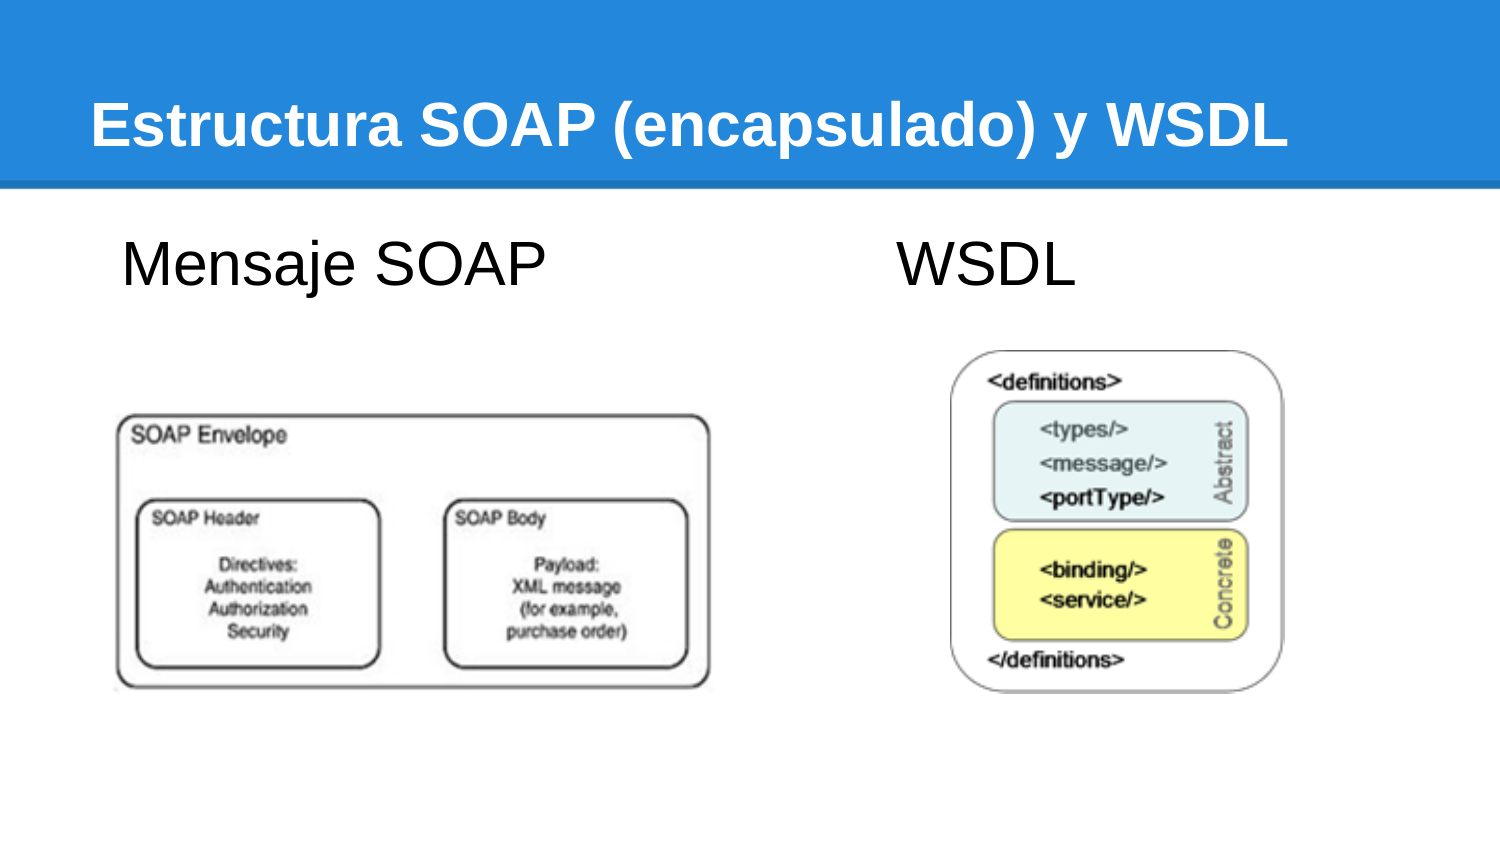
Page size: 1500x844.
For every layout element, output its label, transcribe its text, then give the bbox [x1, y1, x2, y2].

list Mensaje SOAP WSDL [75, 196, 1425, 808]
title Estructura SOAP (encapsulado) y WSDL [75, 33, 1425, 175]
picture [950, 350, 1286, 694]
picture [111, 409, 715, 694]
